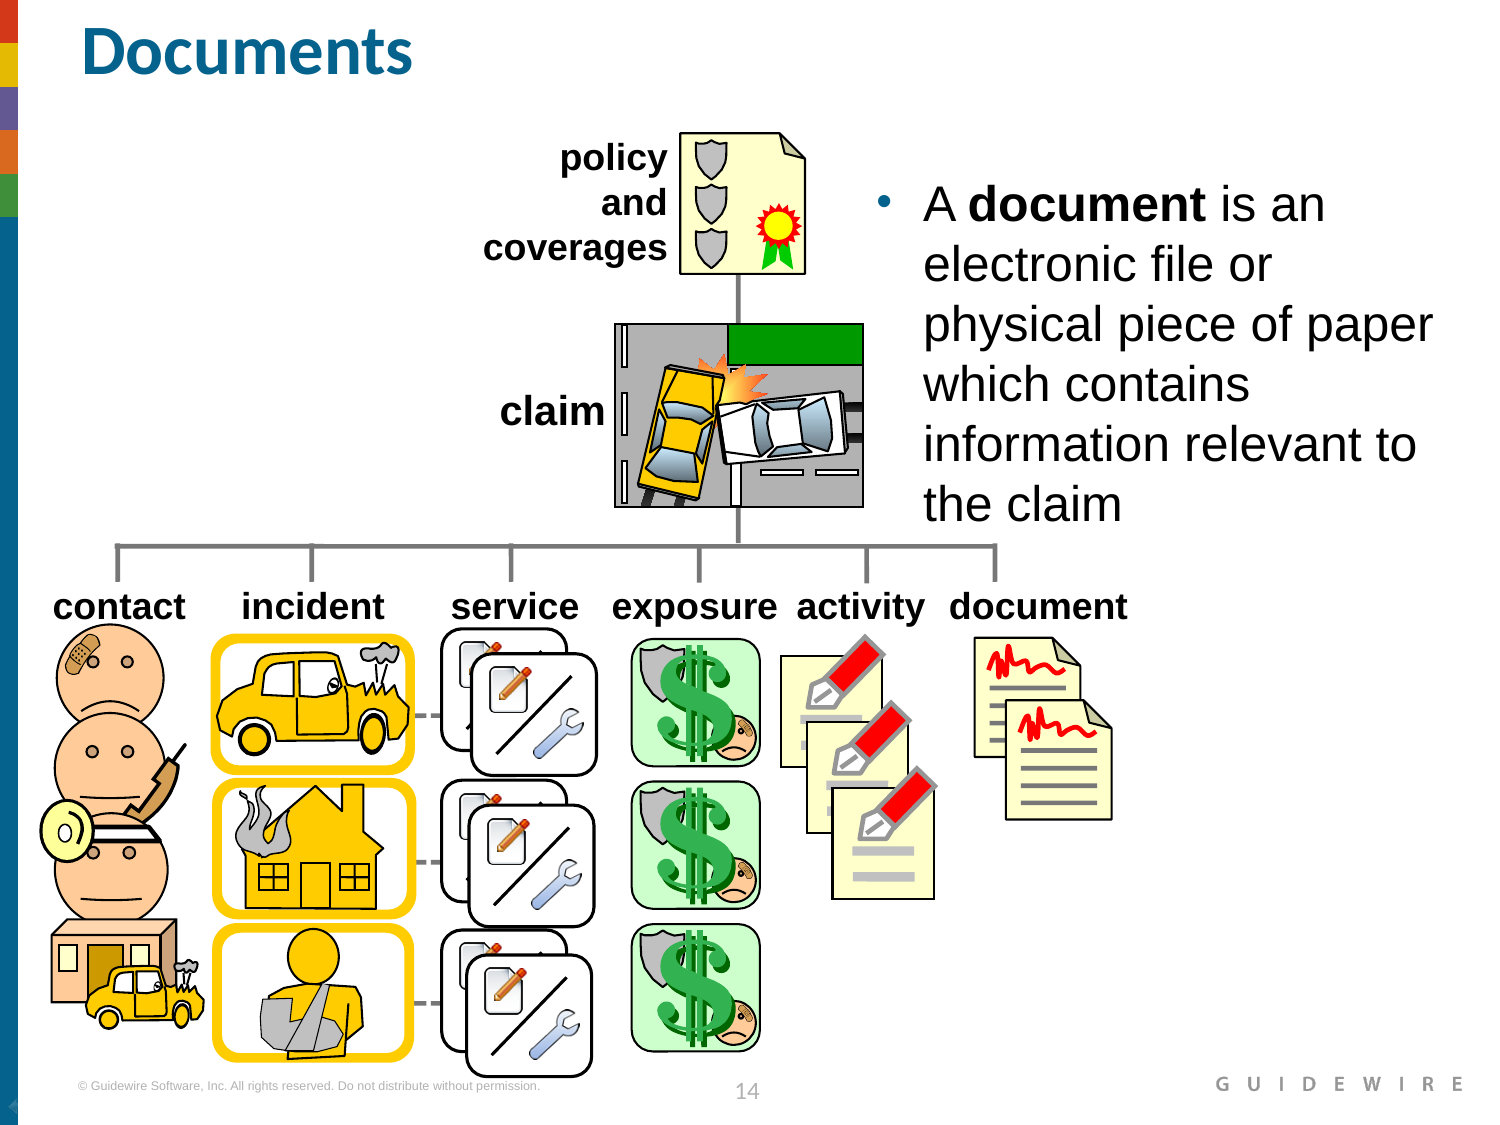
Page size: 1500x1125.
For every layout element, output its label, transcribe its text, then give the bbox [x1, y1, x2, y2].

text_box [466, 954, 592, 1077]
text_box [441, 628, 567, 751]
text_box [974, 637, 1081, 758]
text_box exposure [611, 582, 791, 628]
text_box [56, 624, 164, 711]
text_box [39, 798, 168, 927]
text_box document [958, 582, 1135, 628]
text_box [54, 712, 188, 834]
picture [0, 0, 18, 216]
list A document is an electronic file or physical piece of paper which contains information relevant to the claim [876, 171, 1450, 524]
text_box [614, 323, 864, 507]
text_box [631, 638, 761, 767]
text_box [780, 637, 883, 768]
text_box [832, 768, 935, 899]
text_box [1005, 699, 1112, 820]
text_box activity [791, 582, 958, 628]
text_box service [418, 582, 611, 628]
text_box contact [40, 582, 198, 628]
title Documents [81, 19, 1446, 142]
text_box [441, 929, 567, 1052]
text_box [212, 635, 413, 773]
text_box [214, 779, 415, 918]
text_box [441, 779, 567, 903]
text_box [631, 781, 761, 910]
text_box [471, 653, 597, 776]
text_box claim [413, 384, 606, 435]
picture [1215, 1073, 1480, 1096]
picture [10, 1101, 18, 1111]
text_box policy and coverages [453, 133, 668, 269]
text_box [51, 919, 204, 1031]
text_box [631, 923, 761, 1052]
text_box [679, 133, 806, 275]
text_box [214, 925, 412, 1061]
text_box incident [216, 582, 409, 628]
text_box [468, 804, 595, 928]
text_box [806, 703, 909, 834]
